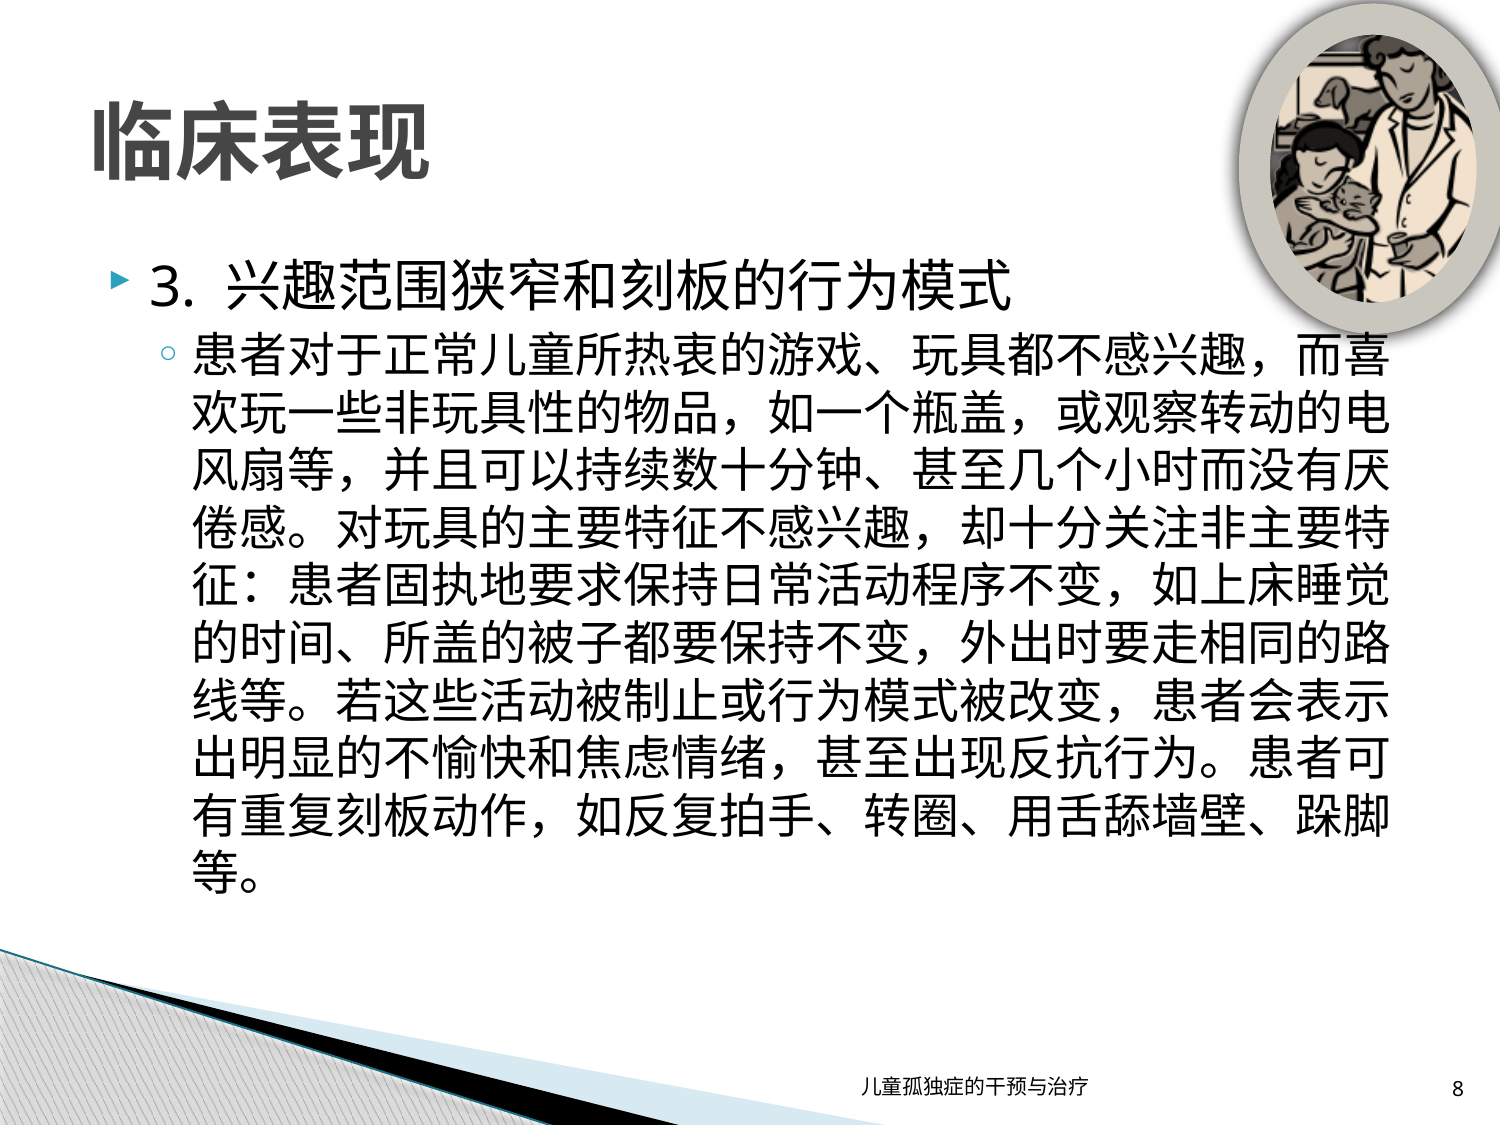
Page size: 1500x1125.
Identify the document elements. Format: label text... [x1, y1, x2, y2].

footer 儿童孤独症的干预与治疗 [718, 1051, 1105, 1112]
slide_number 8 [1418, 1051, 1479, 1112]
list 3. 兴趣范围狭窄和刻板的行为模式 患者对于正常儿童所热衷的游戏、玩具都不感兴趣，而喜欢玩一些非玩具性的物品，如一个瓶盖，或观察转动的电风扇等，并且可以持续数十分钟、甚至几个小时而没有厌倦感。对玩具的主要特征不感兴趣，却十分关注非主要特征：患者固执地要求保持日常活动程序不变，如上床睡觉的时间、所盖的被子都要保持不变，外出时要走相同的路线等。若这些活动被制止或行为模式被改变，患者会表示出明显的不愉快和焦虑情绪，甚至出现反抗行为。患者可有重复刻板动作，如反复拍手、转圈、用舌舔墙壁、跺脚等。 [75, 243, 1425, 986]
title 临床表现 [75, 45, 1425, 233]
